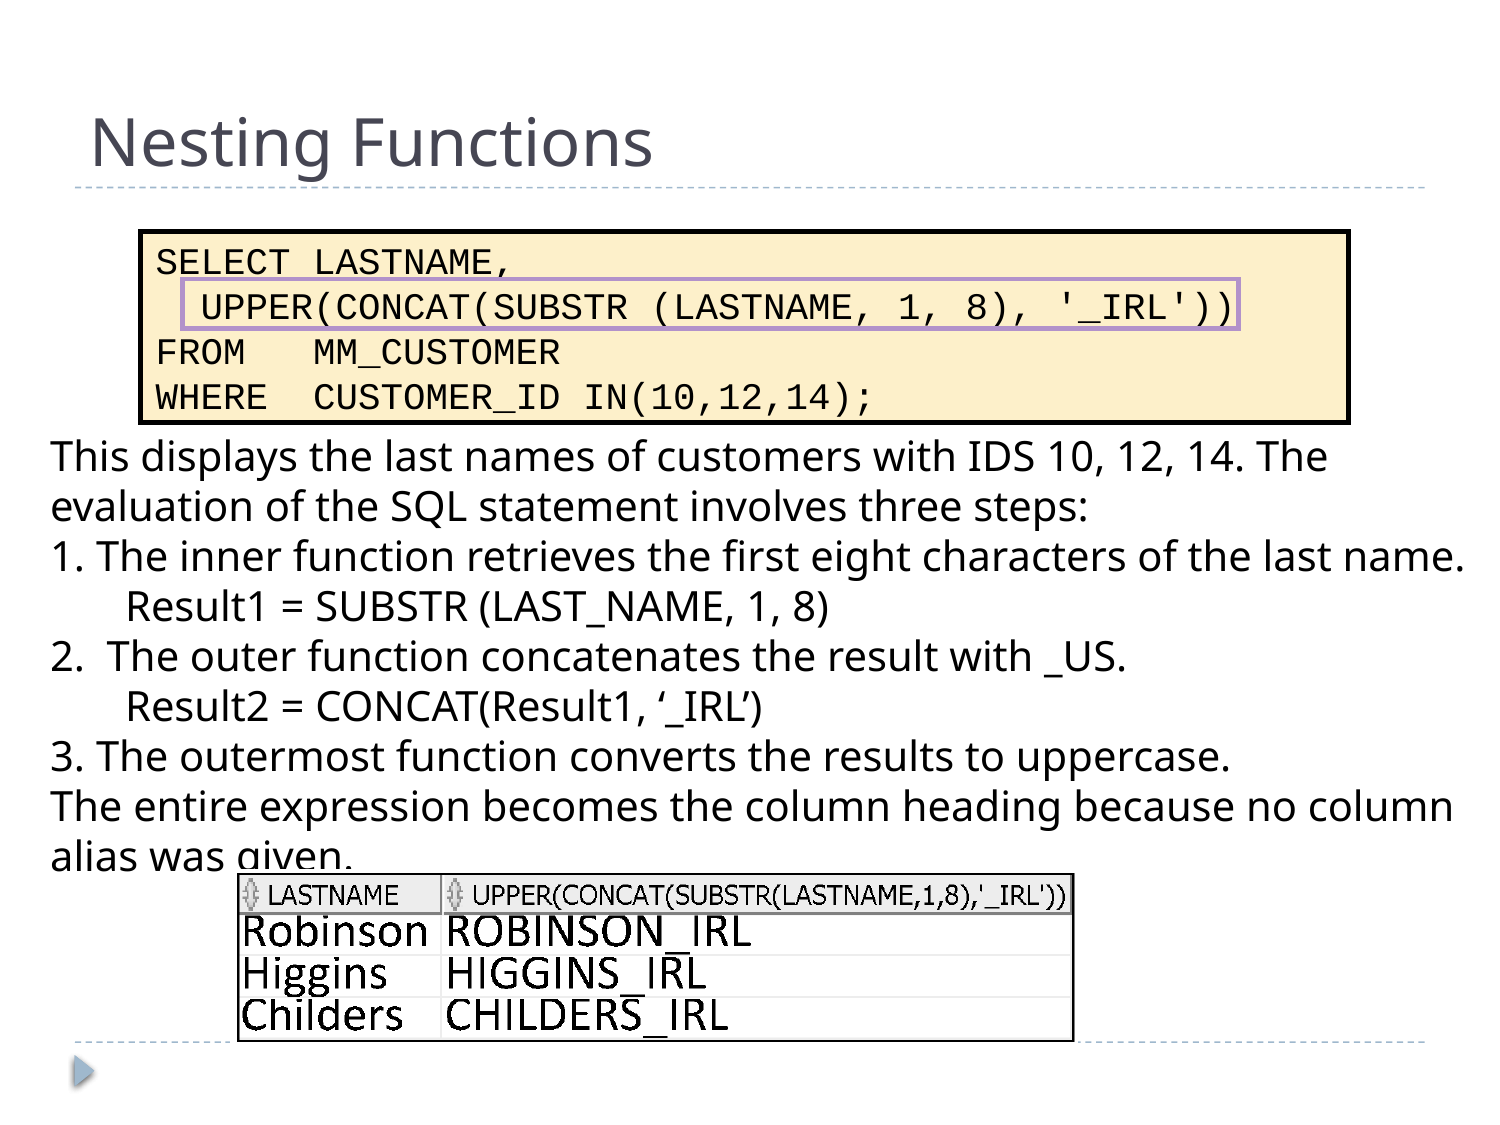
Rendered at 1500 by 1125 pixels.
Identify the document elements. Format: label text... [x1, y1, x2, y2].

text_box [182, 279, 1239, 329]
text_box This displays the last names of customers with IDS 10, 12, 14. The evaluation of the SQL statement involves three steps: 1. The inner function retrieves the first eight characters of the last name. Result1 = SUBSTR (LAST_NAME, 1, 8) 2. The outer function concatenates the result with _US. Result2 = CONCAT(Result1, ‘_IRL’) 3. The outermost function converts the results to uppercase. The entire expression becomes the column heading because no column alias was given. [35, 422, 1500, 938]
text_box SELECT LASTNAME, UPPER(CONCAT(SUBSTR (LASTNAME, 1, 8), '_IRL')) FROM MM_CUSTOMER WHERE CUSTOMER_ID IN(10,12,14); [140, 231, 1349, 422]
picture [229, 869, 1078, 1044]
title Nesting Functions [75, 37, 1425, 188]
